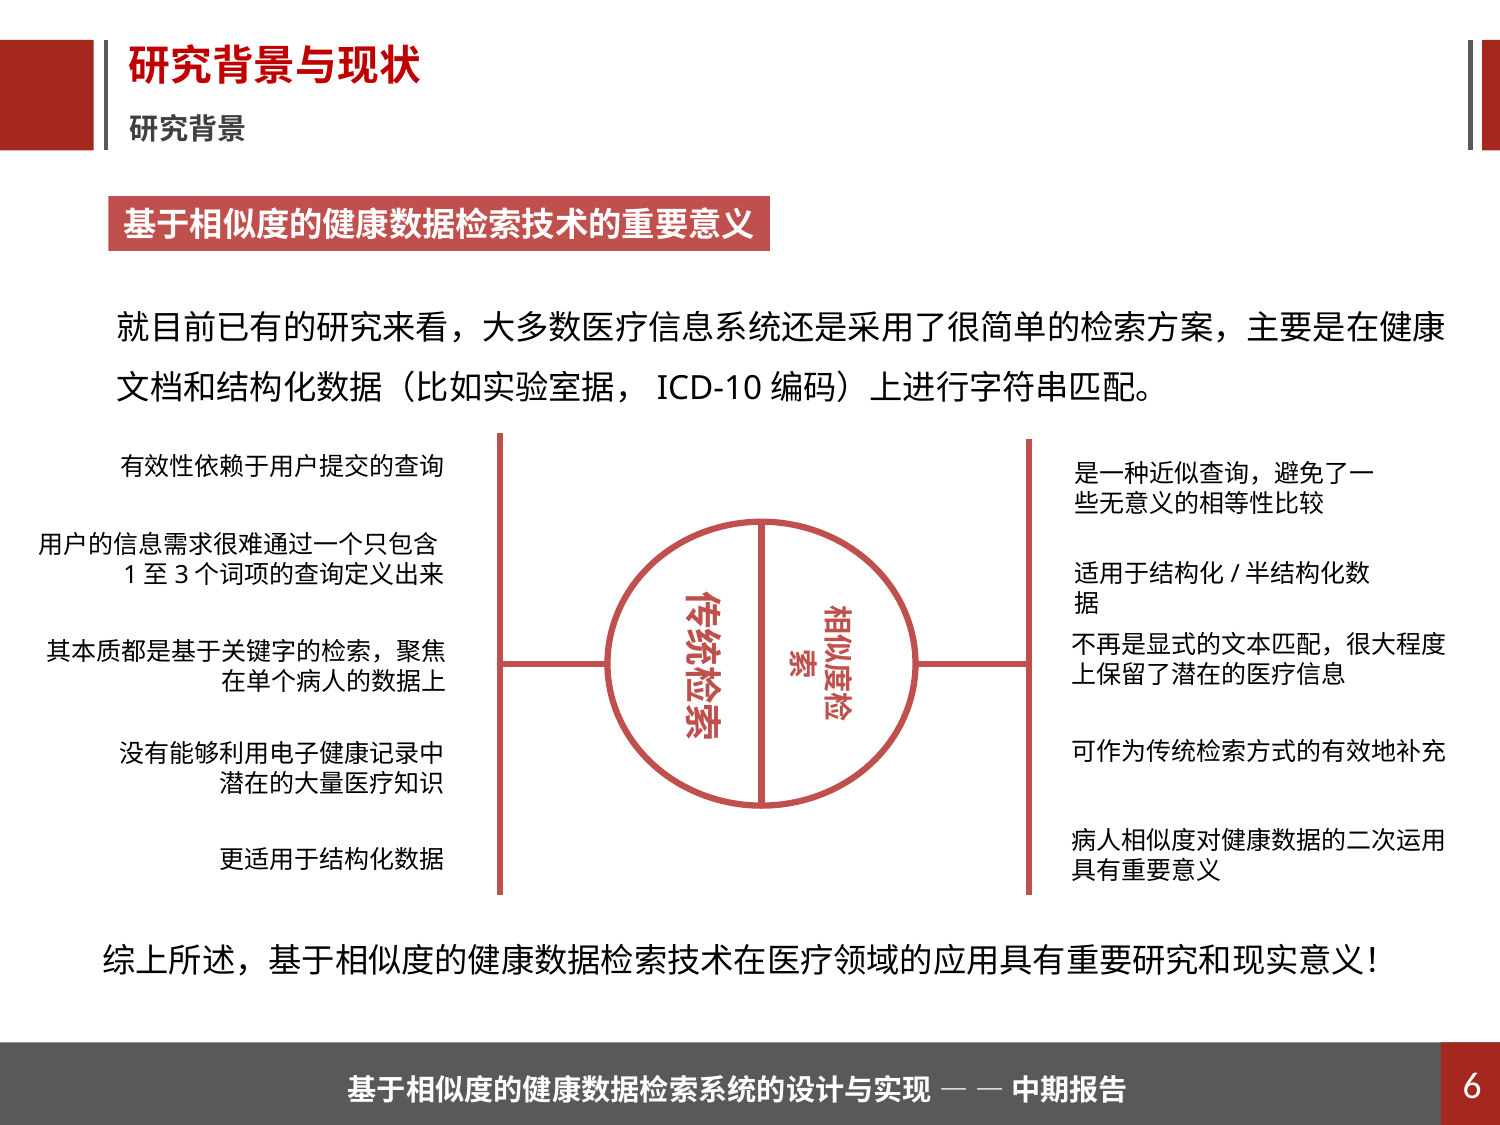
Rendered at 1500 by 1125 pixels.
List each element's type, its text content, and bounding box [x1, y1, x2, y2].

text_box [1470, 39, 1500, 151]
text_box 可作为传统检索方式的有效地补充 [1057, 727, 1500, 773]
text_box 不再是显式的文本匹配，很大程度上保留了潜在的医疗信息 [1057, 621, 1473, 697]
text_box 用户的信息需求很难通过一个只包含1至3个词项的查询定义出来 [16, 521, 460, 596]
text_box 研究背景 [115, 102, 758, 153]
text_box 是一种近似查询，避免了一些无意义的相等性比较 [1060, 450, 1403, 525]
text_box 其本质都是基于关键字的检索，聚焦在单个病人的数据上 [16, 628, 462, 704]
text_box 研究背景与现状 [128, 38, 422, 90]
text_box 更适用于结构化数据 [178, 836, 460, 881]
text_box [0, 39, 106, 151]
text_box 有效性依赖于用户提交的查询 [105, 442, 460, 488]
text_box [607, 521, 916, 806]
text_box 没有能够利用电子健康记录中潜在的大量医疗知识 [90, 729, 460, 805]
text_box 就目前已有的研究来看，大多数医疗信息系统还是采用了很简单的检索方案，主要是在健康文档和结构化数据（比如实验室据，ICD-10编码）上进行字符串匹配。 [102, 278, 1462, 414]
text_box 综上所述，基于相似度的健康数据检索技术在医疗领域的应用具有重要研究和现实意义！ [87, 932, 1436, 987]
text_box 病人相似度对健康数据的二次运用具有重要意义 [1057, 817, 1462, 893]
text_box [0, 1042, 1500, 1125]
text_box 适用于结构化/半结构化数据 [1059, 550, 1403, 621]
text_box [75, 26, 648, 151]
text_box 基于相似度的健康数据检索技术的重要意义 [108, 196, 770, 251]
